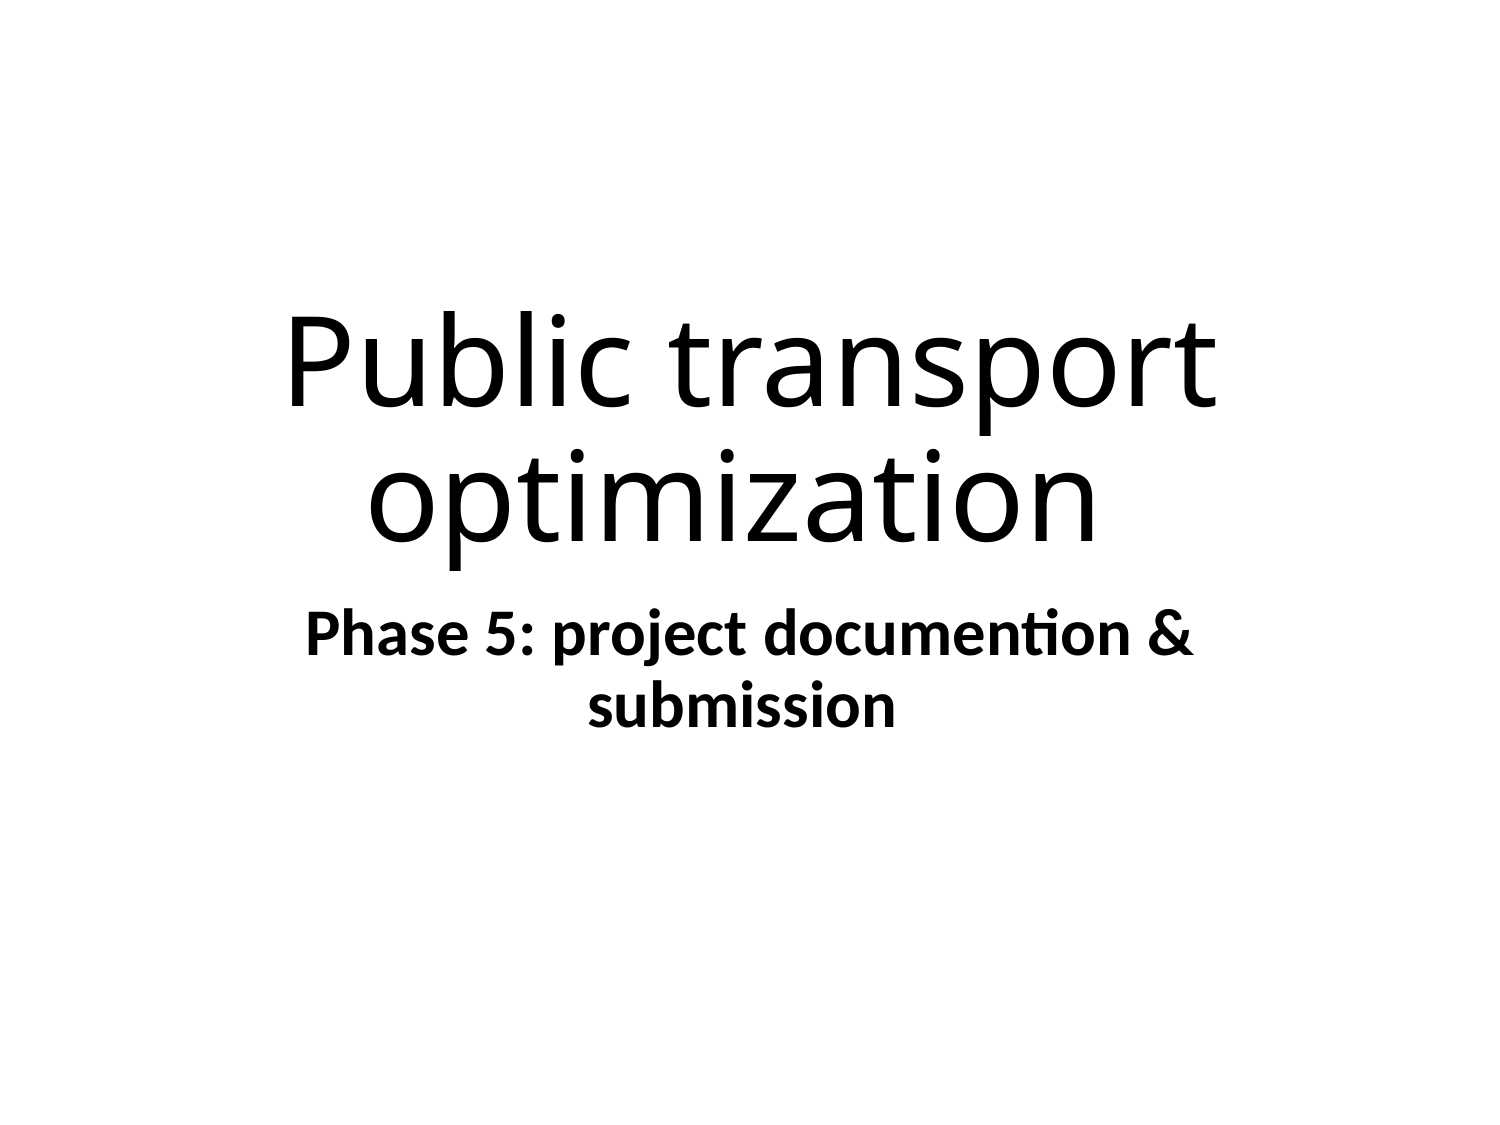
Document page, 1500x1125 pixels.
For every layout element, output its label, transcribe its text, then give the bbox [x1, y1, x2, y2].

title Public transport optimization [112, 184, 1388, 576]
subtitle Phase 5: project documention & submission [187, 590, 1313, 863]
